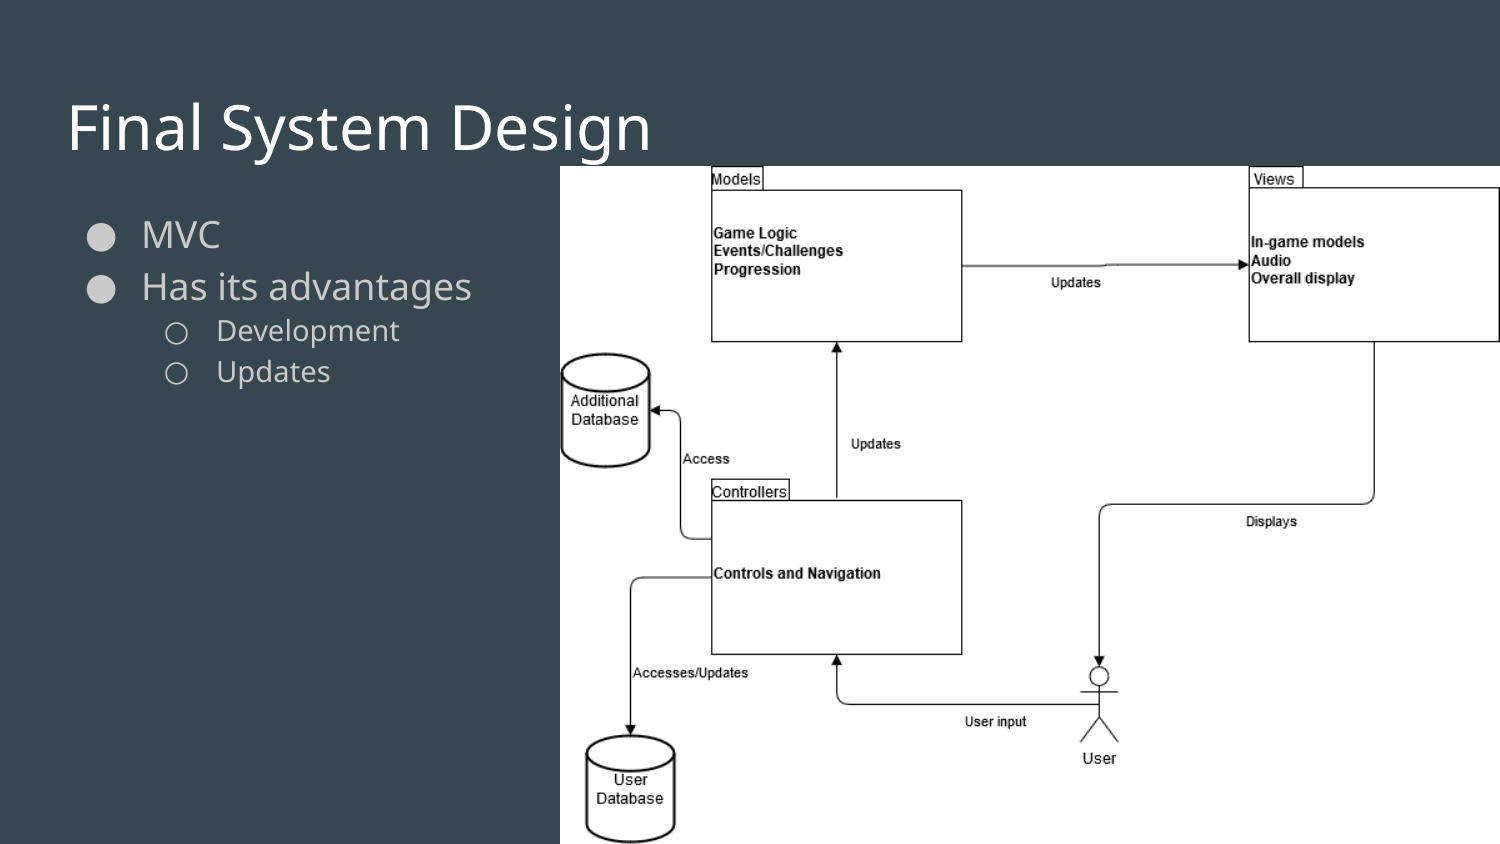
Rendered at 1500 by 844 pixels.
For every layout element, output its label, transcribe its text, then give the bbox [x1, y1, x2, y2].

list MVC Has its advantages Development Updates [51, 189, 555, 750]
picture [560, 166, 1500, 844]
title Final System Design [51, 72, 1449, 167]
